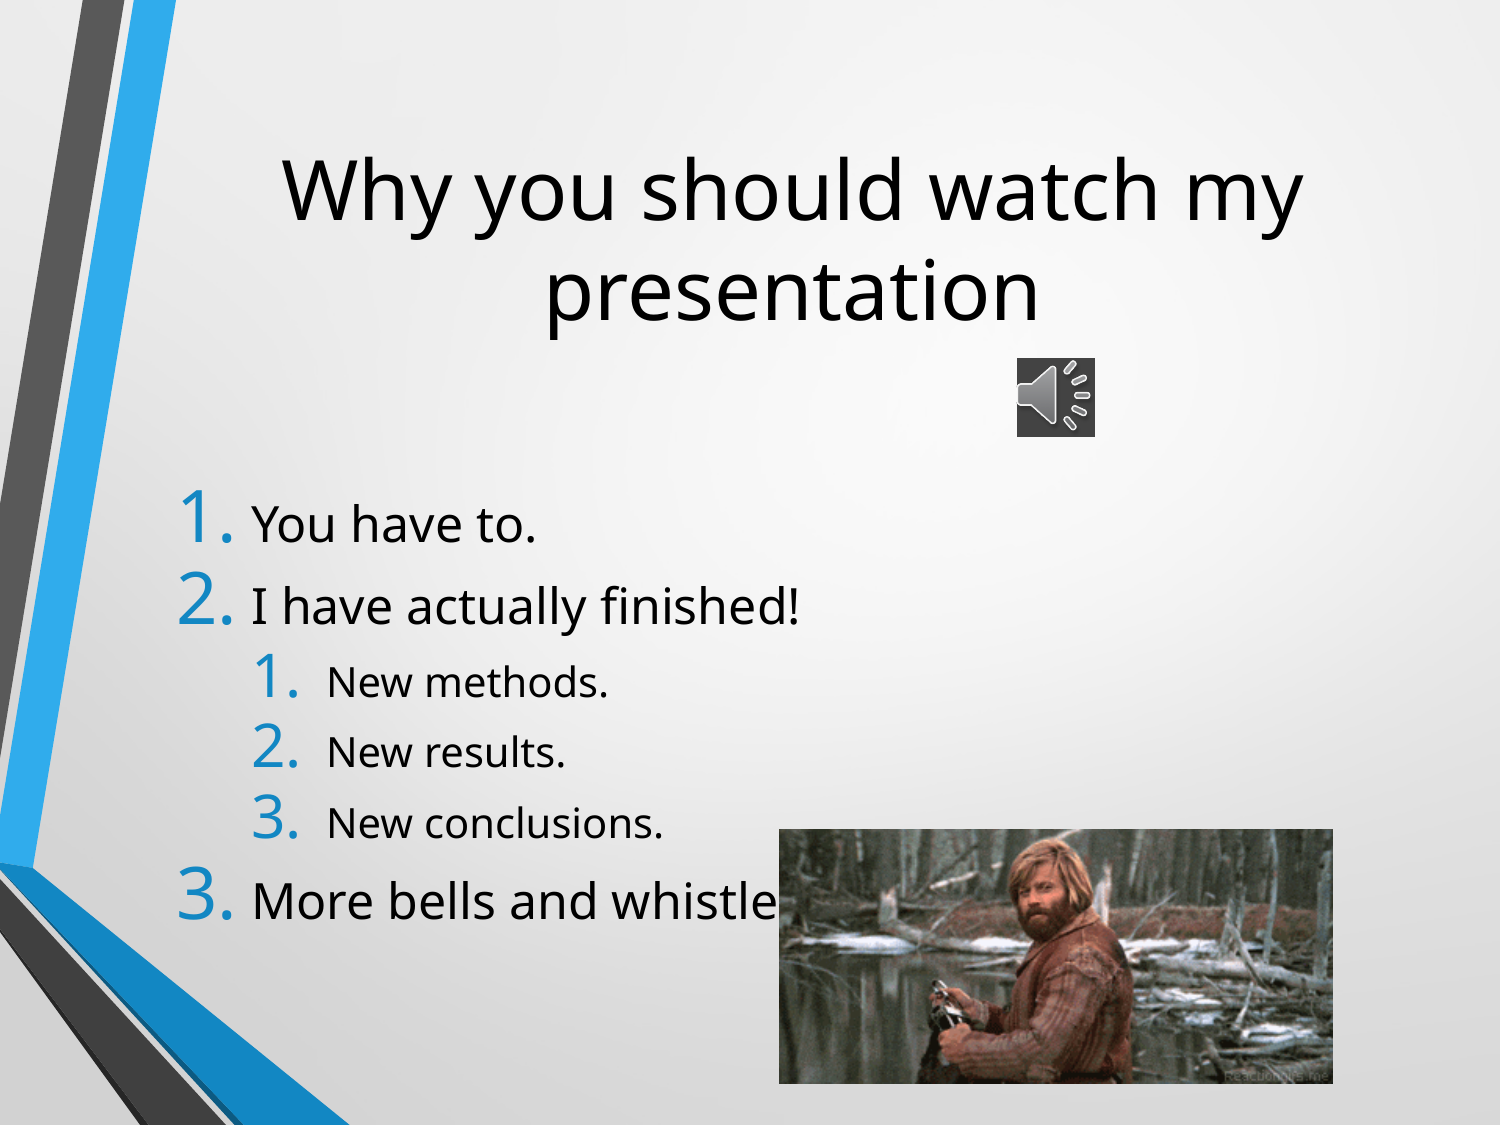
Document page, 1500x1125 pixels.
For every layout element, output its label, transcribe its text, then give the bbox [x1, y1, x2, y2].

picture [778, 829, 1333, 1085]
title Why you should watch my presentation [161, 75, 1425, 400]
list You have to. I have actually finished! New methods. New results. New conclusions. More bells and whistles. [161, 437, 1425, 985]
picture [1015, 357, 1096, 438]
